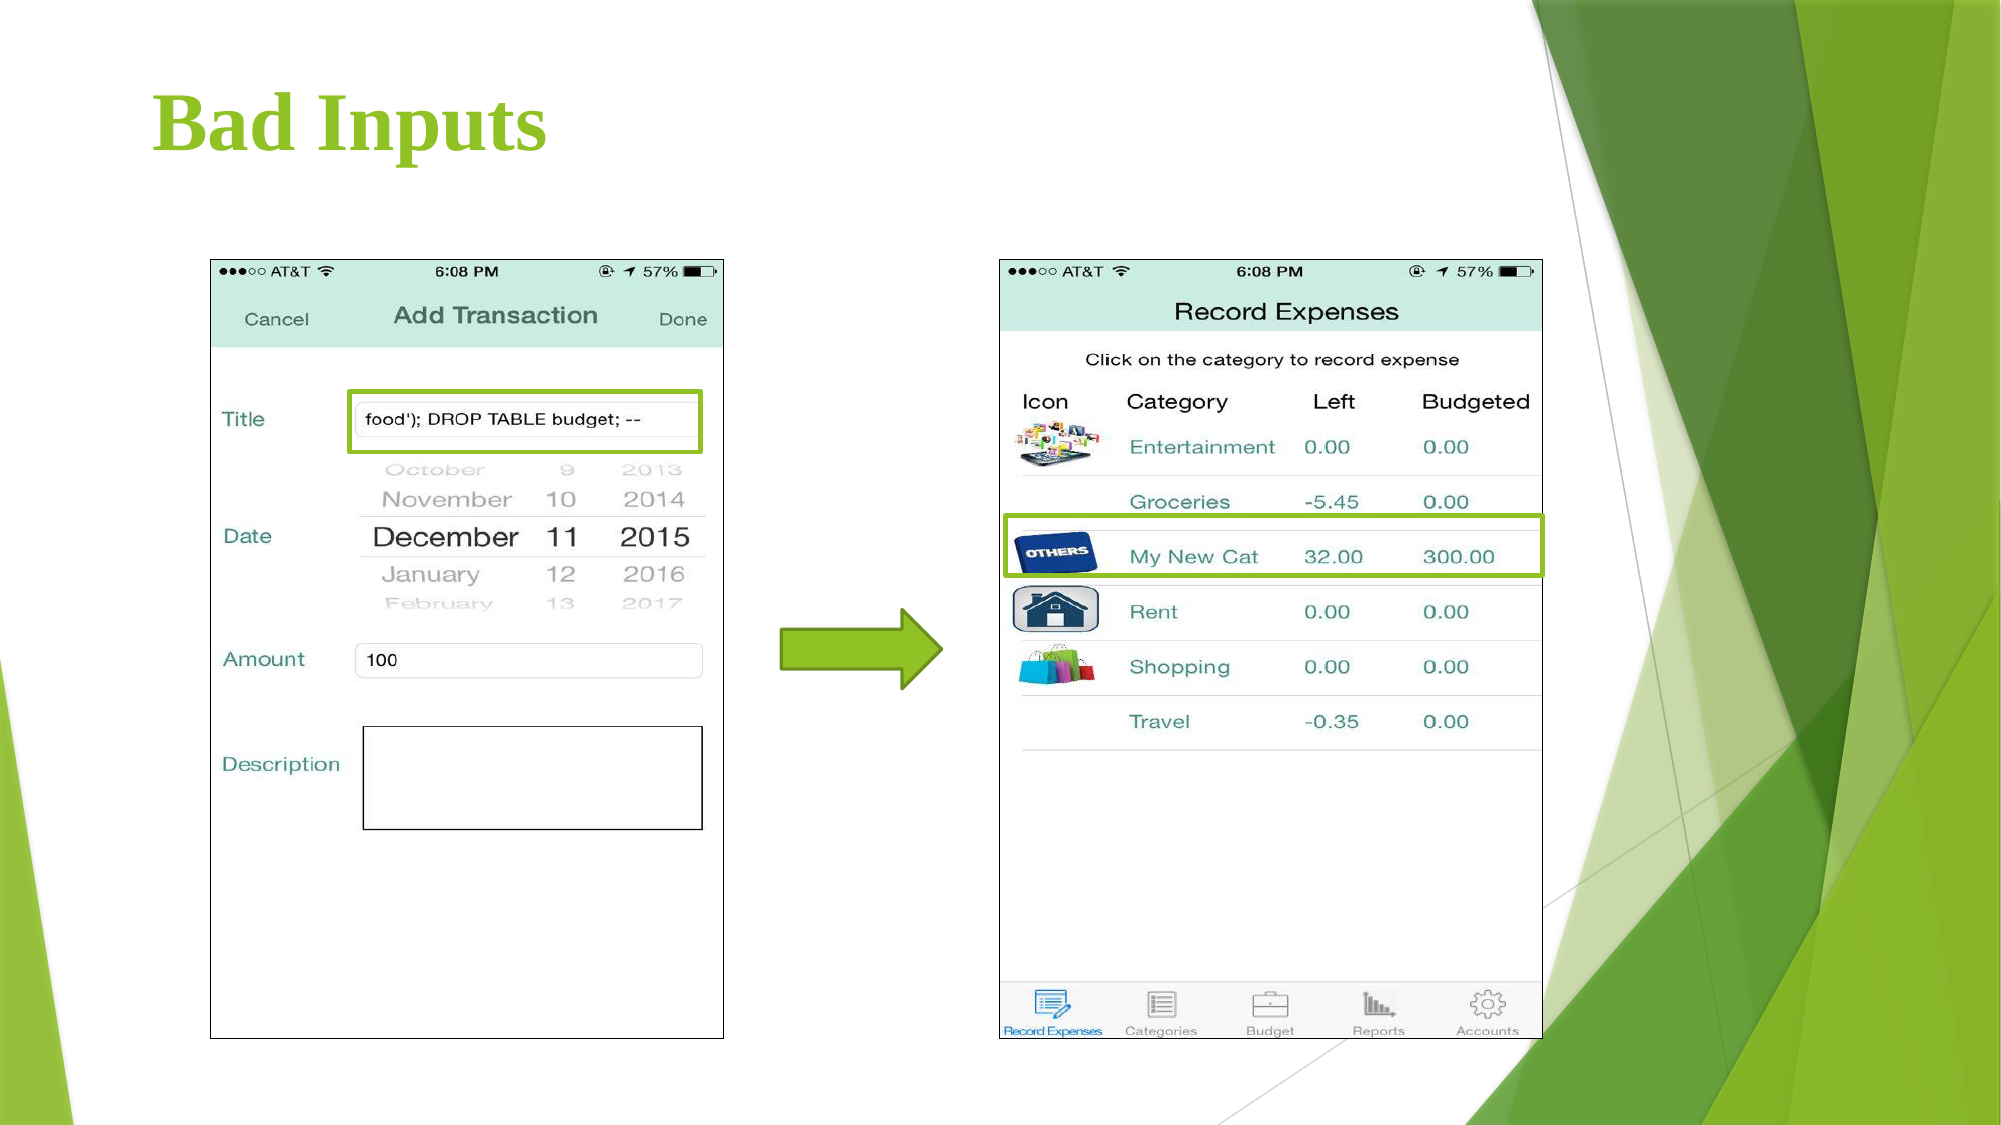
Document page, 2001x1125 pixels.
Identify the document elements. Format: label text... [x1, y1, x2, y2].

title Bad Inputs [137, 59, 1863, 235]
picture [999, 259, 1544, 1040]
text_box [779, 608, 943, 691]
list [210, 259, 724, 1040]
